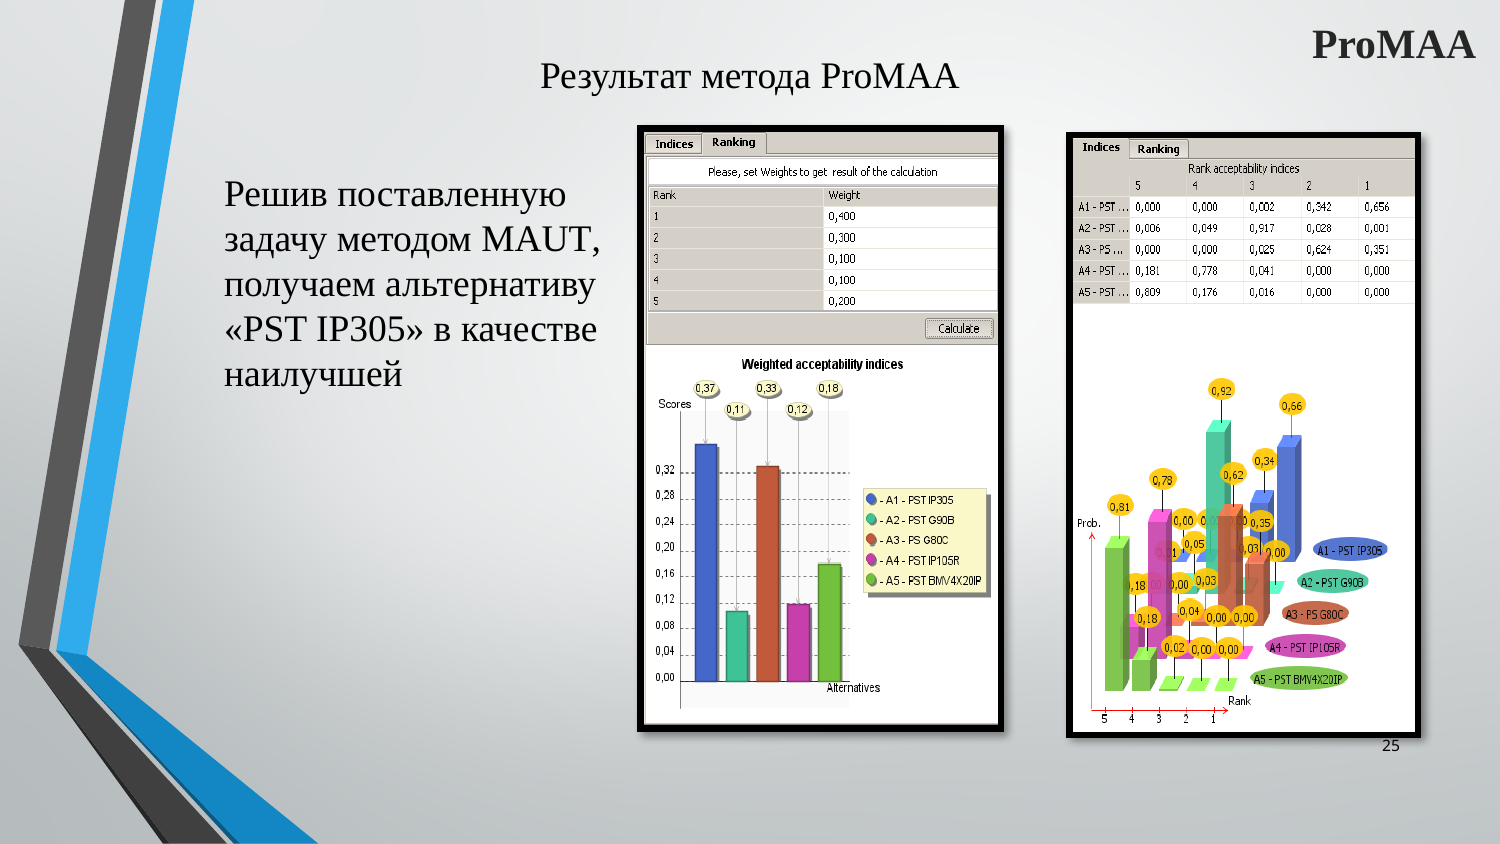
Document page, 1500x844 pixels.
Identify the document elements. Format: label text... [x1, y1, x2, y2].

picture [643, 131, 999, 726]
slide_number 25 [1347, 747, 1416, 769]
picture [1072, 138, 1416, 733]
text_box Результат метода ProMAA [374, 43, 1125, 104]
text_box ProMAA [1297, 9, 1500, 75]
text_box Решив поставленную задачу методом MAUT, получаем альтернативу «PST IP305» в качестве наилучшей [209, 161, 632, 402]
